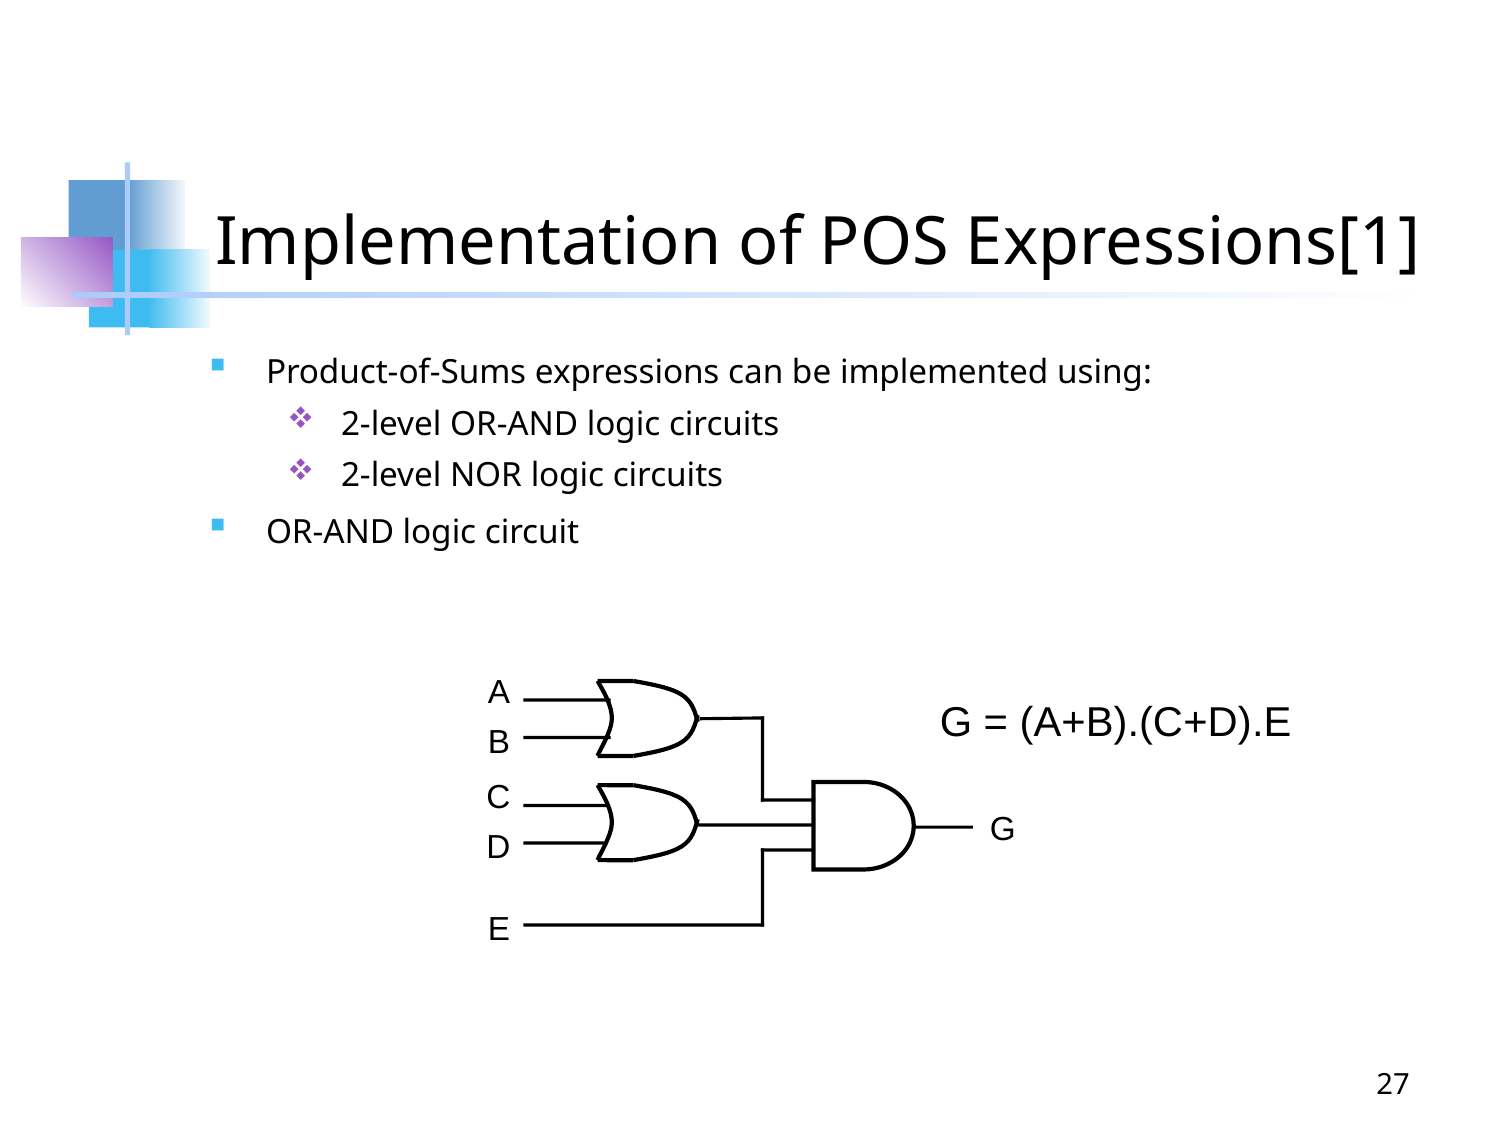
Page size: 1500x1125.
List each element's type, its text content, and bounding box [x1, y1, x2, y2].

text_box G = (A+B).(C+D).E [1039, 687, 1325, 753]
list Product-of-Sums expressions can be implemented using: 2-level OR-AND logic circuits 2-level NOR logic circuits OR-AND logic circuit [176, 342, 1451, 707]
title Implementation of POS Expressions[1] [200, 159, 1475, 285]
slide_number 27 [1112, 1037, 1425, 1113]
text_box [462, 662, 1035, 956]
